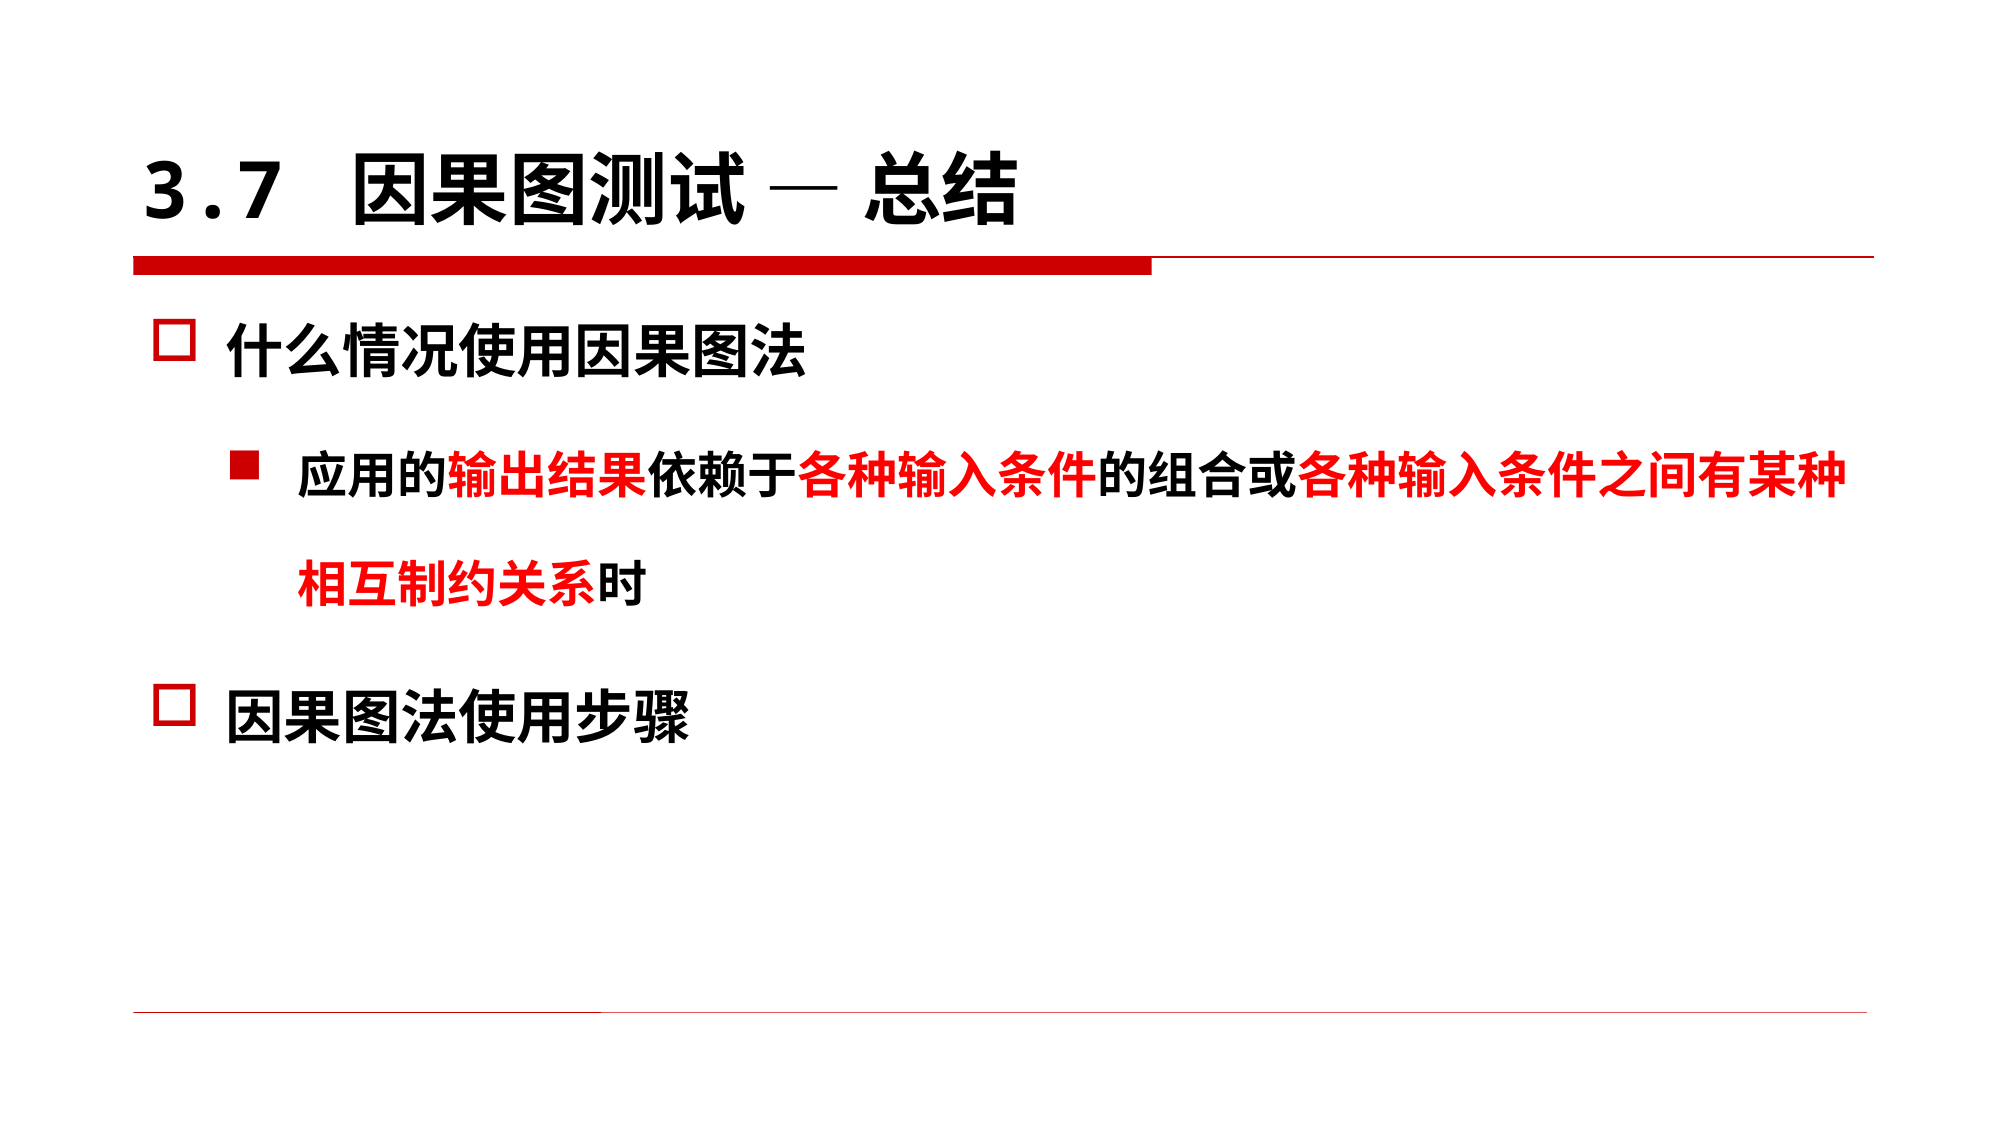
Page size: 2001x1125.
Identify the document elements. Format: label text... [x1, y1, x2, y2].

list 什么情况使用因果图法 应用的输出结果依赖于各种输入条件的组合或各种输入条件之间有某种相互制约关系时 因果图法使用步骤 [133, 255, 1893, 1086]
text_box 3.7 因果图测试 — 总结 [126, 42, 1440, 243]
